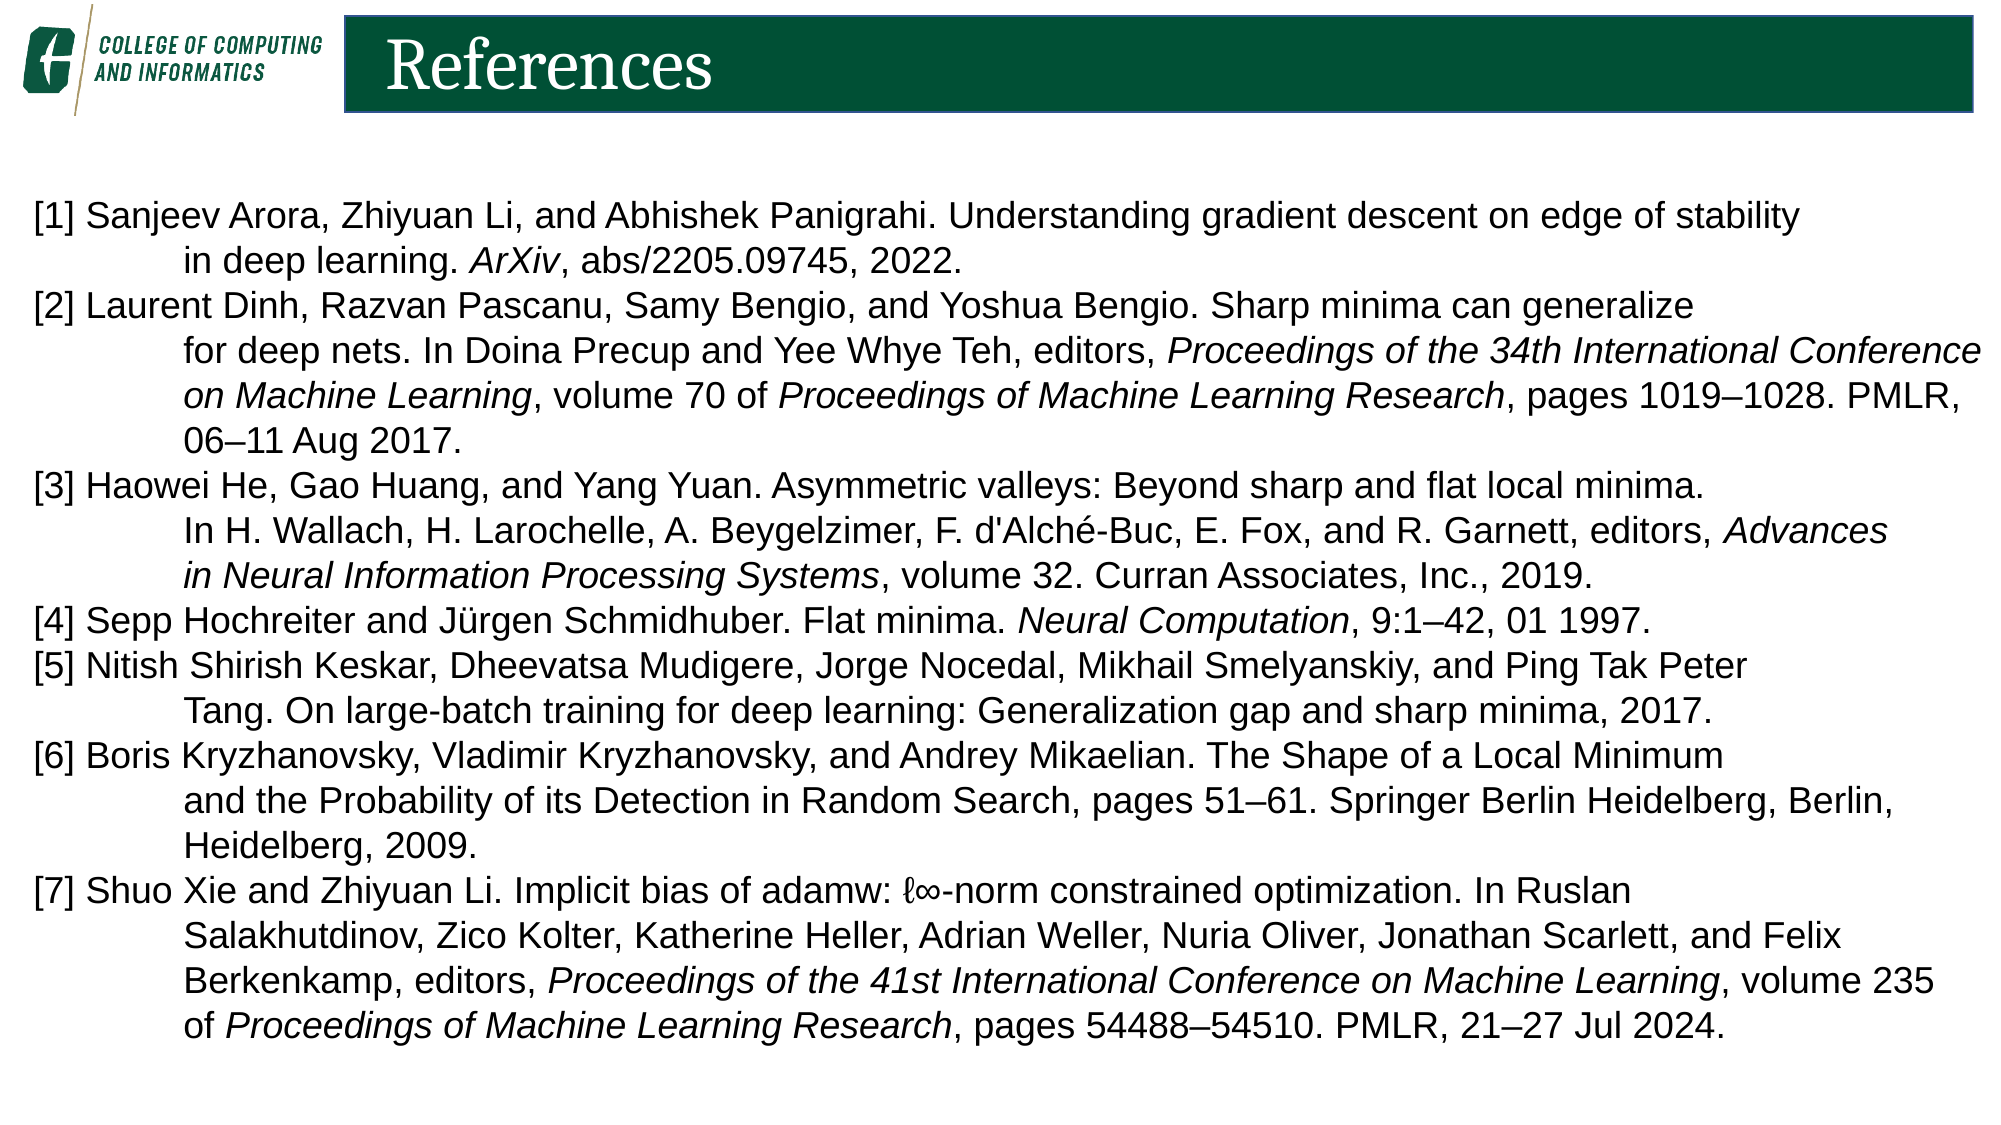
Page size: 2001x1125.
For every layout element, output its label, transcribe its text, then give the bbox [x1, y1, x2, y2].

picture [0, 0, 371, 158]
list [1] Sanjeev Arora, Zhiyuan Li, and Abhishek Panigrahi. Understanding gradient descent on edge of stability in deep learning. ArXiv, abs/2205.09745, 2022. [2] Laurent Dinh, Razvan Pascanu, Samy Bengio, and Yoshua Bengio. Sharp minima can generalize for deep nets. In Doina Precup and Yee Whye Teh, editors, Proceedings of the 34th International Conference on Machine Learning, volume 70 of Proceedings of Machine Learning Research, pages 1019–1028. PMLR, 06–11 Aug 2017. [3] Haowei He, Gao Huang, and Yang Yuan. Asymmetric valleys: Beyond sharp and flat local minima. In H. Wallach, H. Larochelle, A. Beygelzimer, F. d'Alché-Buc, E. Fox, and R. Garnett, editors, Advances in Neural Information Processing Systems, volume 32. Curran Associates, Inc., 2019. [4] Sepp Hochreiter and Jürgen Schmidhuber. Flat minima. Neural Computation, 9:1–42, 01 1997. [5] Nitish Shirish Keskar, Dheevatsa Mudigere, Jorge Nocedal, Mikhail Smelyanskiy, and Ping Tak Peter Tang. On large-batch training for deep learning: Generalization gap and sharp minima, 2017. [6] Boris Kryzhanovsky, Vladimir Kryzhanovsky, and Andrey Mikaelian. The Shape of a Local Minimum and the Probability of its Detection in Random Search, pages 51–61. Springer Berlin Heidelberg, Berlin, Heidelberg, 2009. [7] Shuo Xie and Zhiyuan Li. Implicit bias of adamw: ℓ∞-norm constrained optimization. In Ruslan Salakhutdinov, Zico Kolter, Katherine Heller, Adrian Weller, Nuria Oliver, Jonathan Scarlett, and Felix Berkenkamp, editors, Proceedings of the 41st International Conference on Machine Learning, volume 235 of Proceedings of Machine Learning Research, pages 54488–54510. PMLR, 21–27 Jul 2024. [18, 183, 2000, 1054]
title References [370, 17, 1971, 114]
